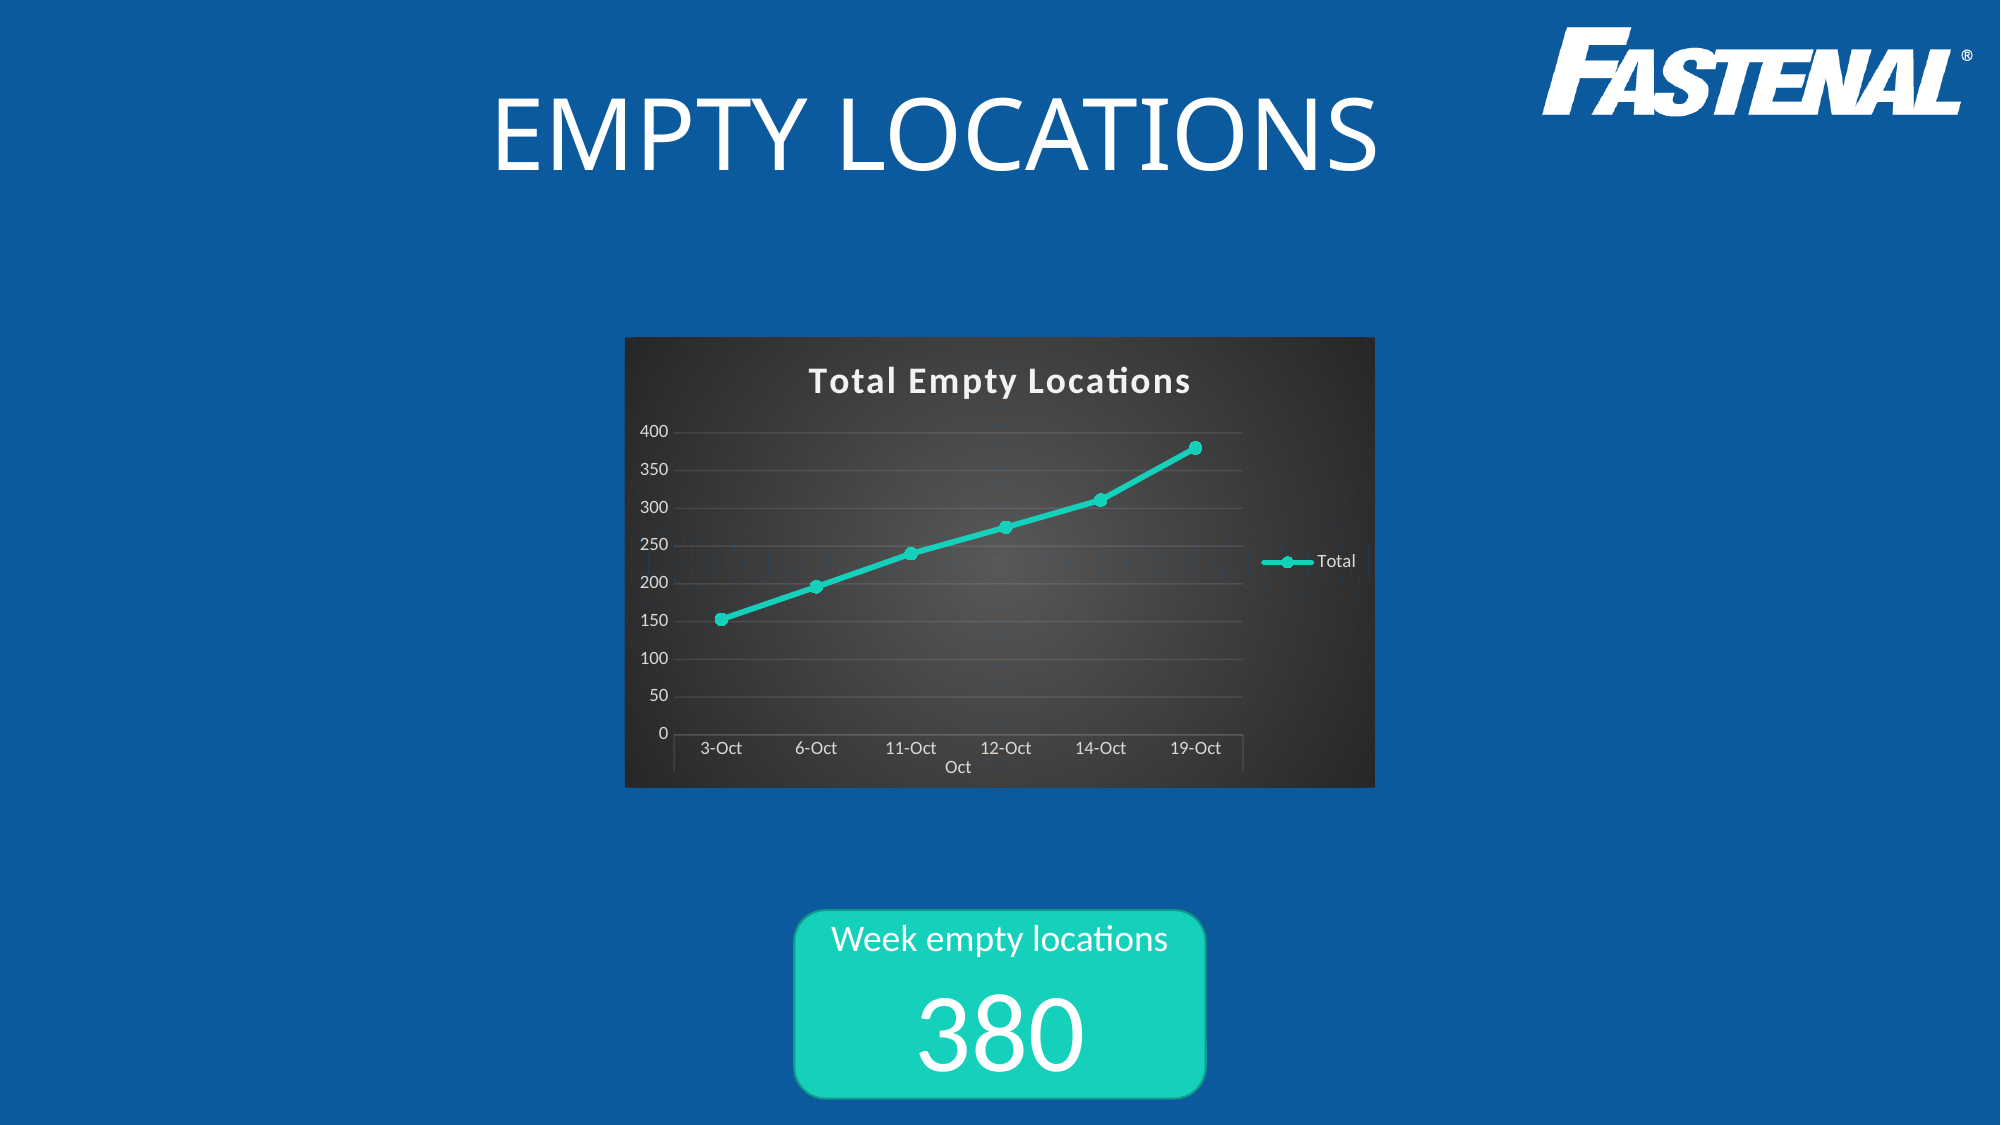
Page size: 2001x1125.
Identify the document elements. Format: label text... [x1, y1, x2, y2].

title Empty locations [347, 54, 1524, 200]
text_box Week empty locations 380 [793, 909, 1207, 1100]
picture [1536, 22, 1986, 121]
chart [624, 337, 1375, 788]
